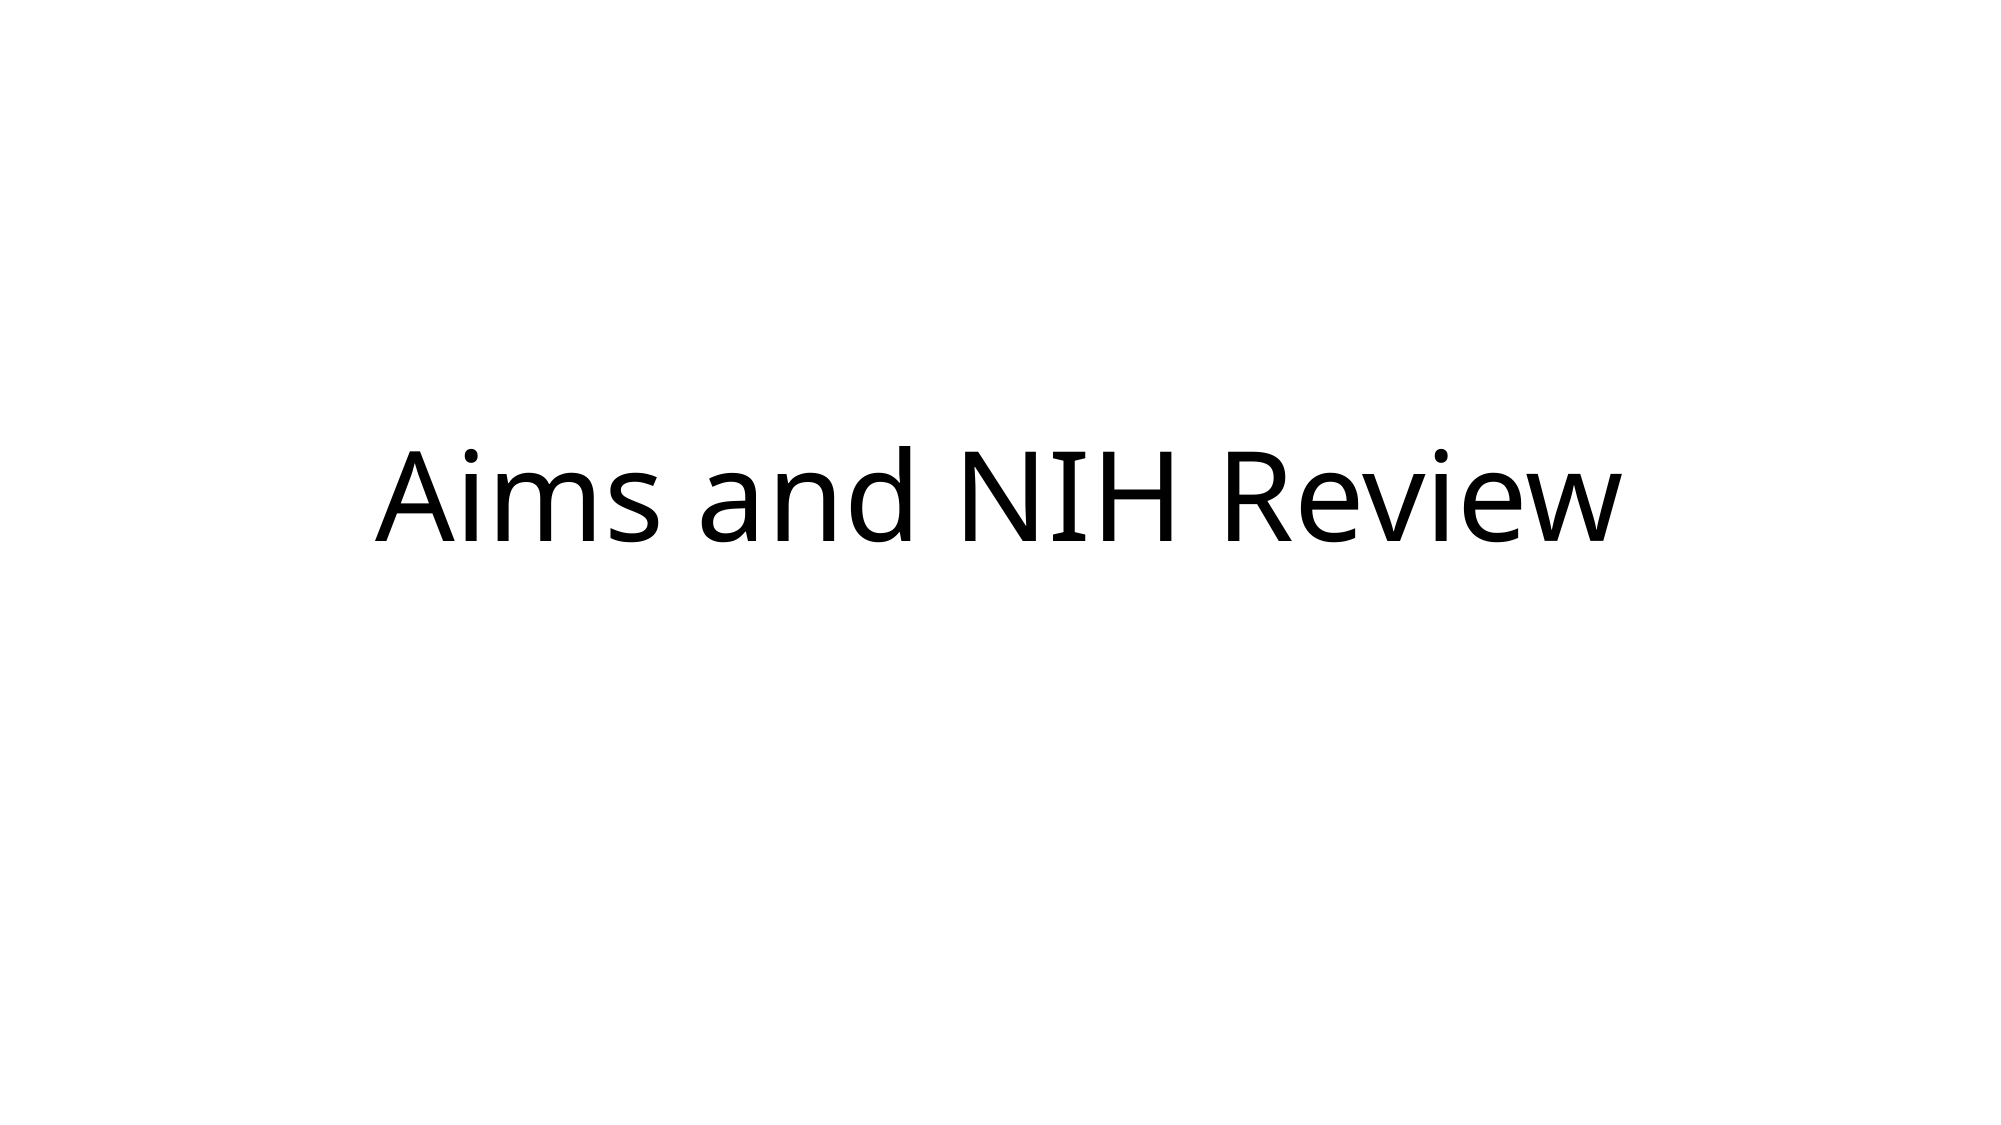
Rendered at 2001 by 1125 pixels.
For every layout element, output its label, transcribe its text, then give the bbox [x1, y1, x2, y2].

title Aims and NIH Review [249, 184, 1750, 576]
